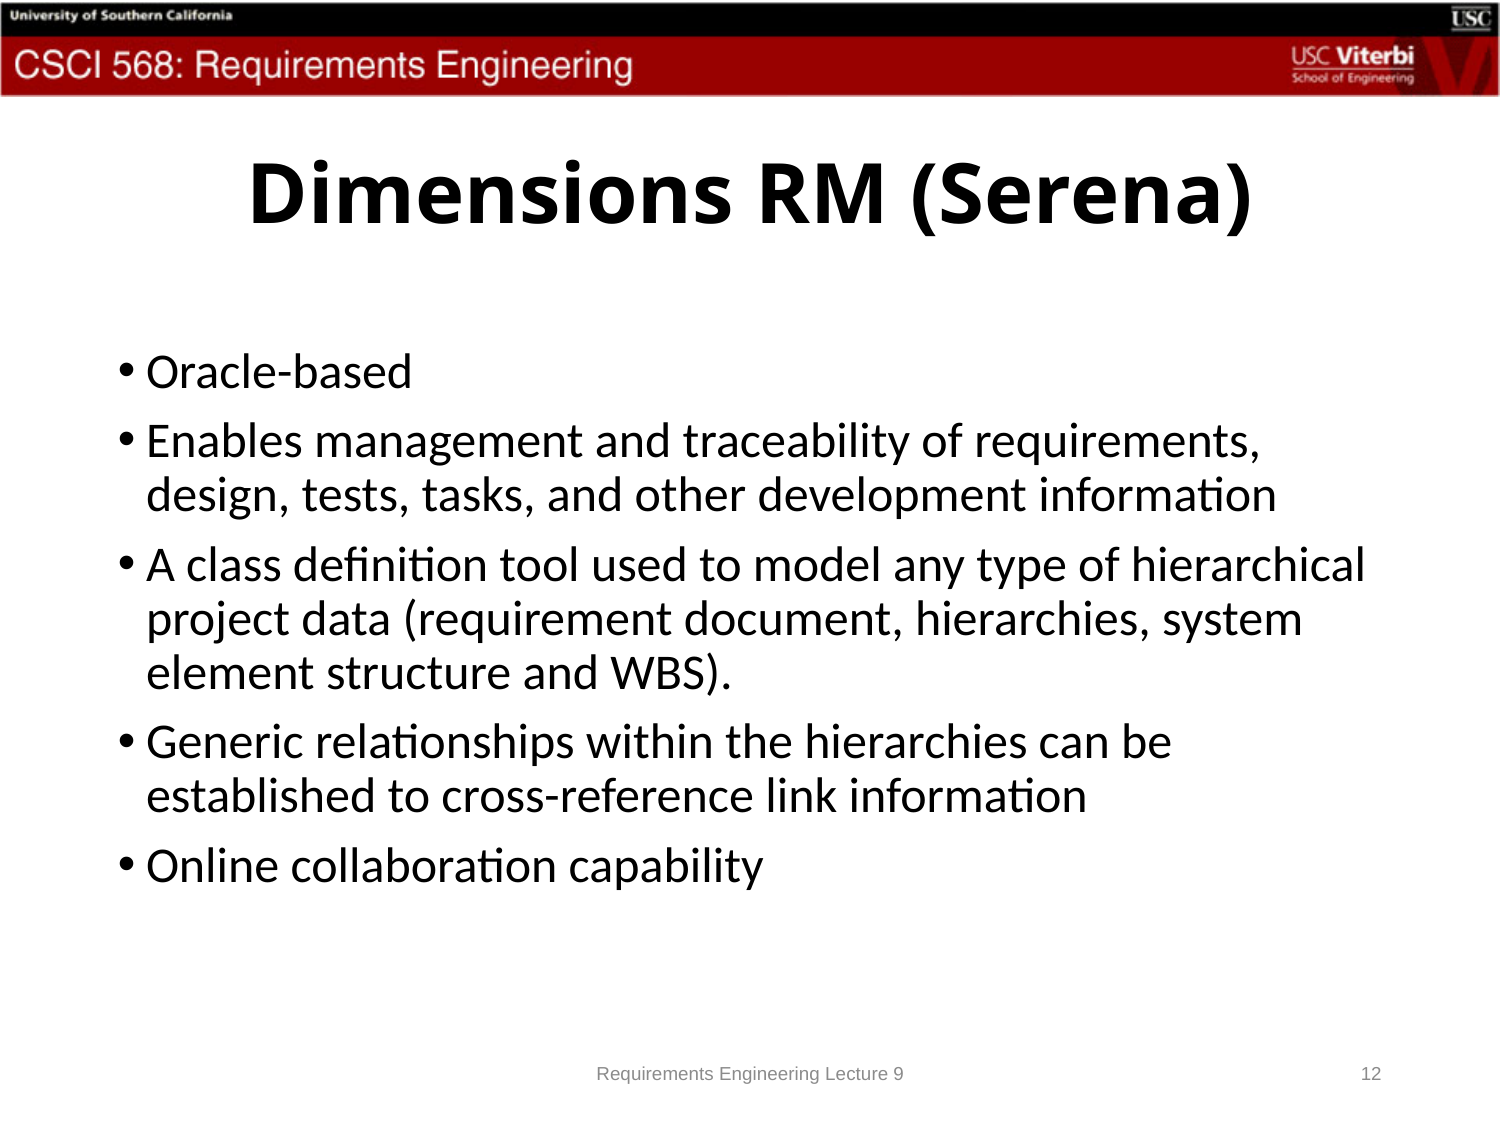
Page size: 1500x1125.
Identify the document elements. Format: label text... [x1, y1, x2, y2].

footer Requirements Engineering Lecture 9 [496, 1042, 1004, 1103]
title Dimensions RM (Serena) [102, 135, 1397, 258]
list Oracle-based Enables management and traceability of requirements, design, tests, tasks, and other development information A class definition tool used to model any type of hierarchical project data (requirement document, hierarchies, system element structure and WBS). Generic relationships within the hierarchies can be established to cross-reference link information Online collaboration capability [102, 337, 1397, 963]
picture [0, 2, 1500, 97]
slide_number 12 [1059, 1042, 1397, 1103]
